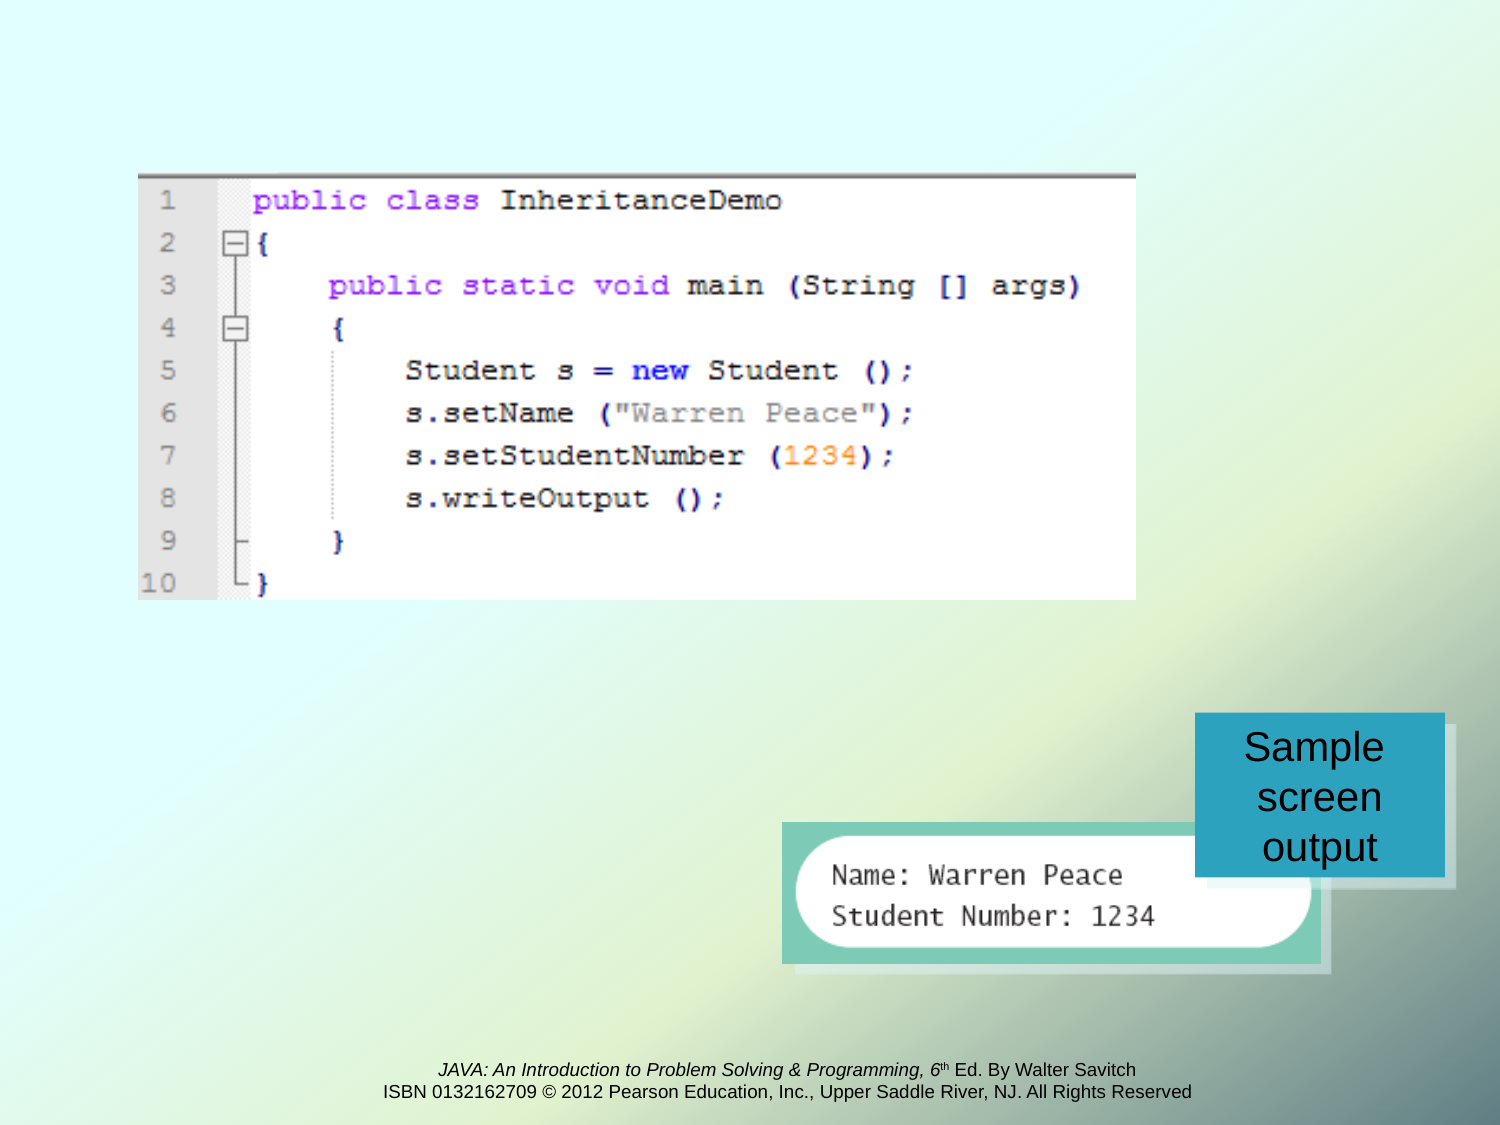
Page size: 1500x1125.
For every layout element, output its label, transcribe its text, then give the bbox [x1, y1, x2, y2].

text_box Sample screen output [1195, 712, 1445, 878]
picture [0, 0, 1500, 1125]
